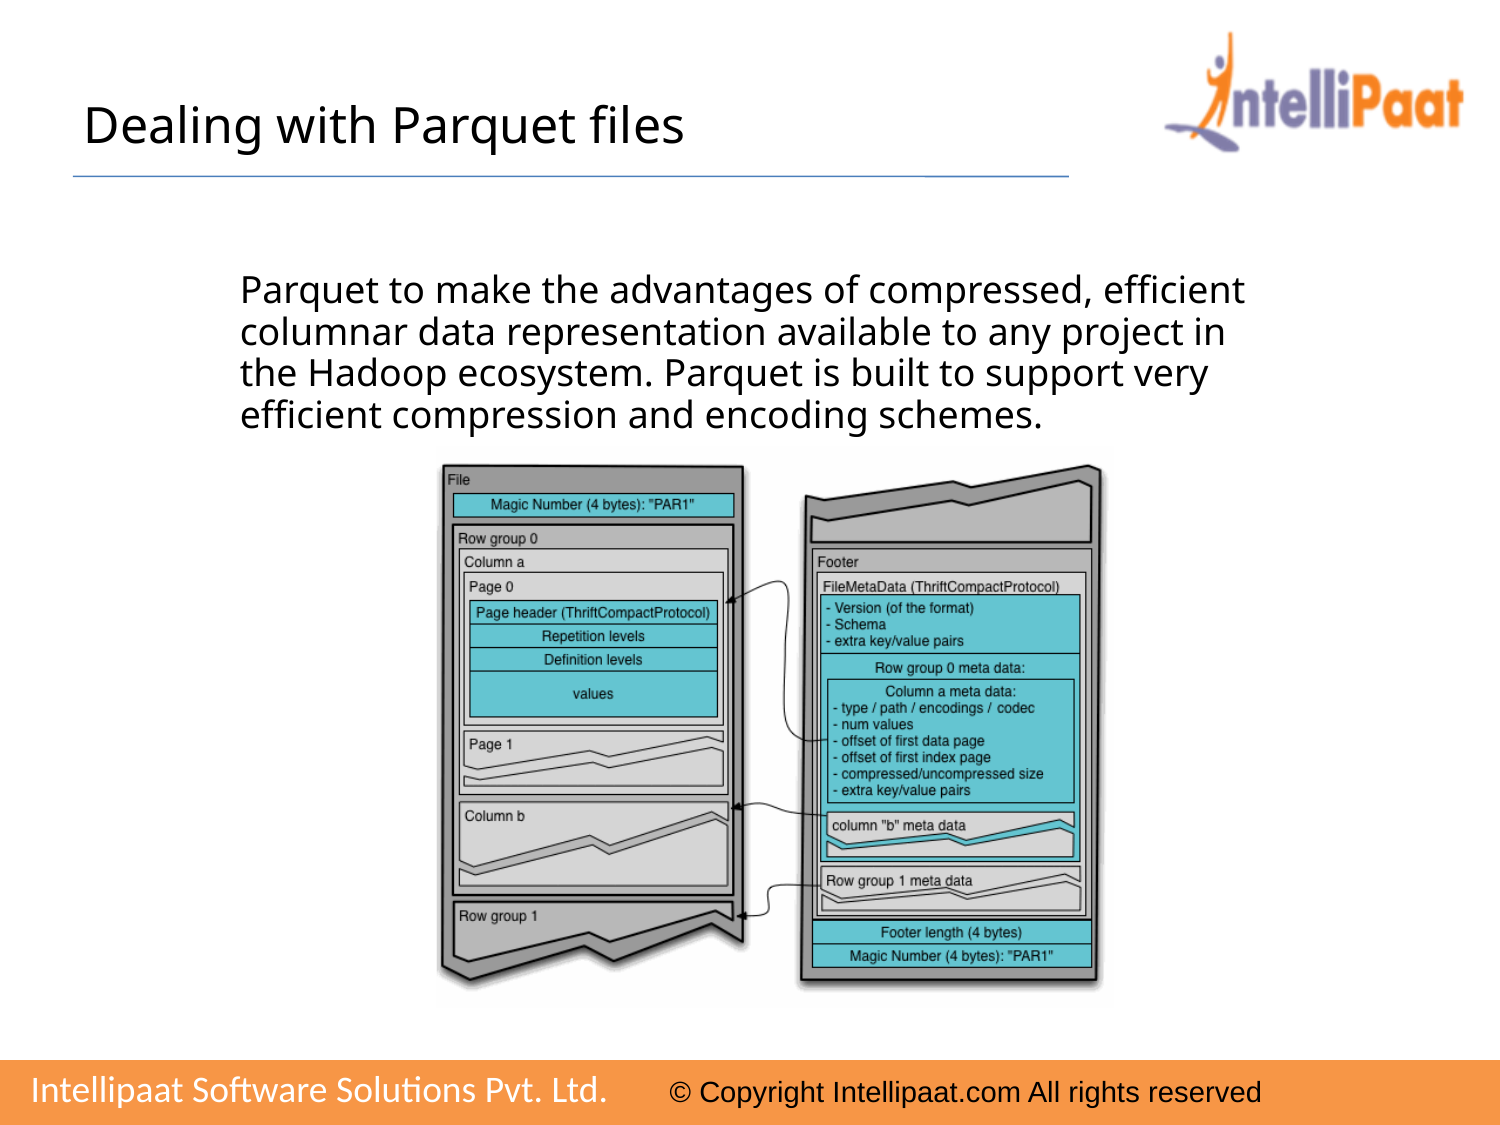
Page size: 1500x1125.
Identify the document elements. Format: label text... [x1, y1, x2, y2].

text_box Parquet to make the advantages of compressed, efficient columnar data representation available to any project in the Hadoop ecosystem. Parquet is built to support very efficient compression and encoding schemes. [225, 262, 1266, 445]
picture [1121, 28, 1473, 158]
picture [418, 446, 1125, 1008]
text_box Dealing with Parquet files [22, 91, 747, 211]
